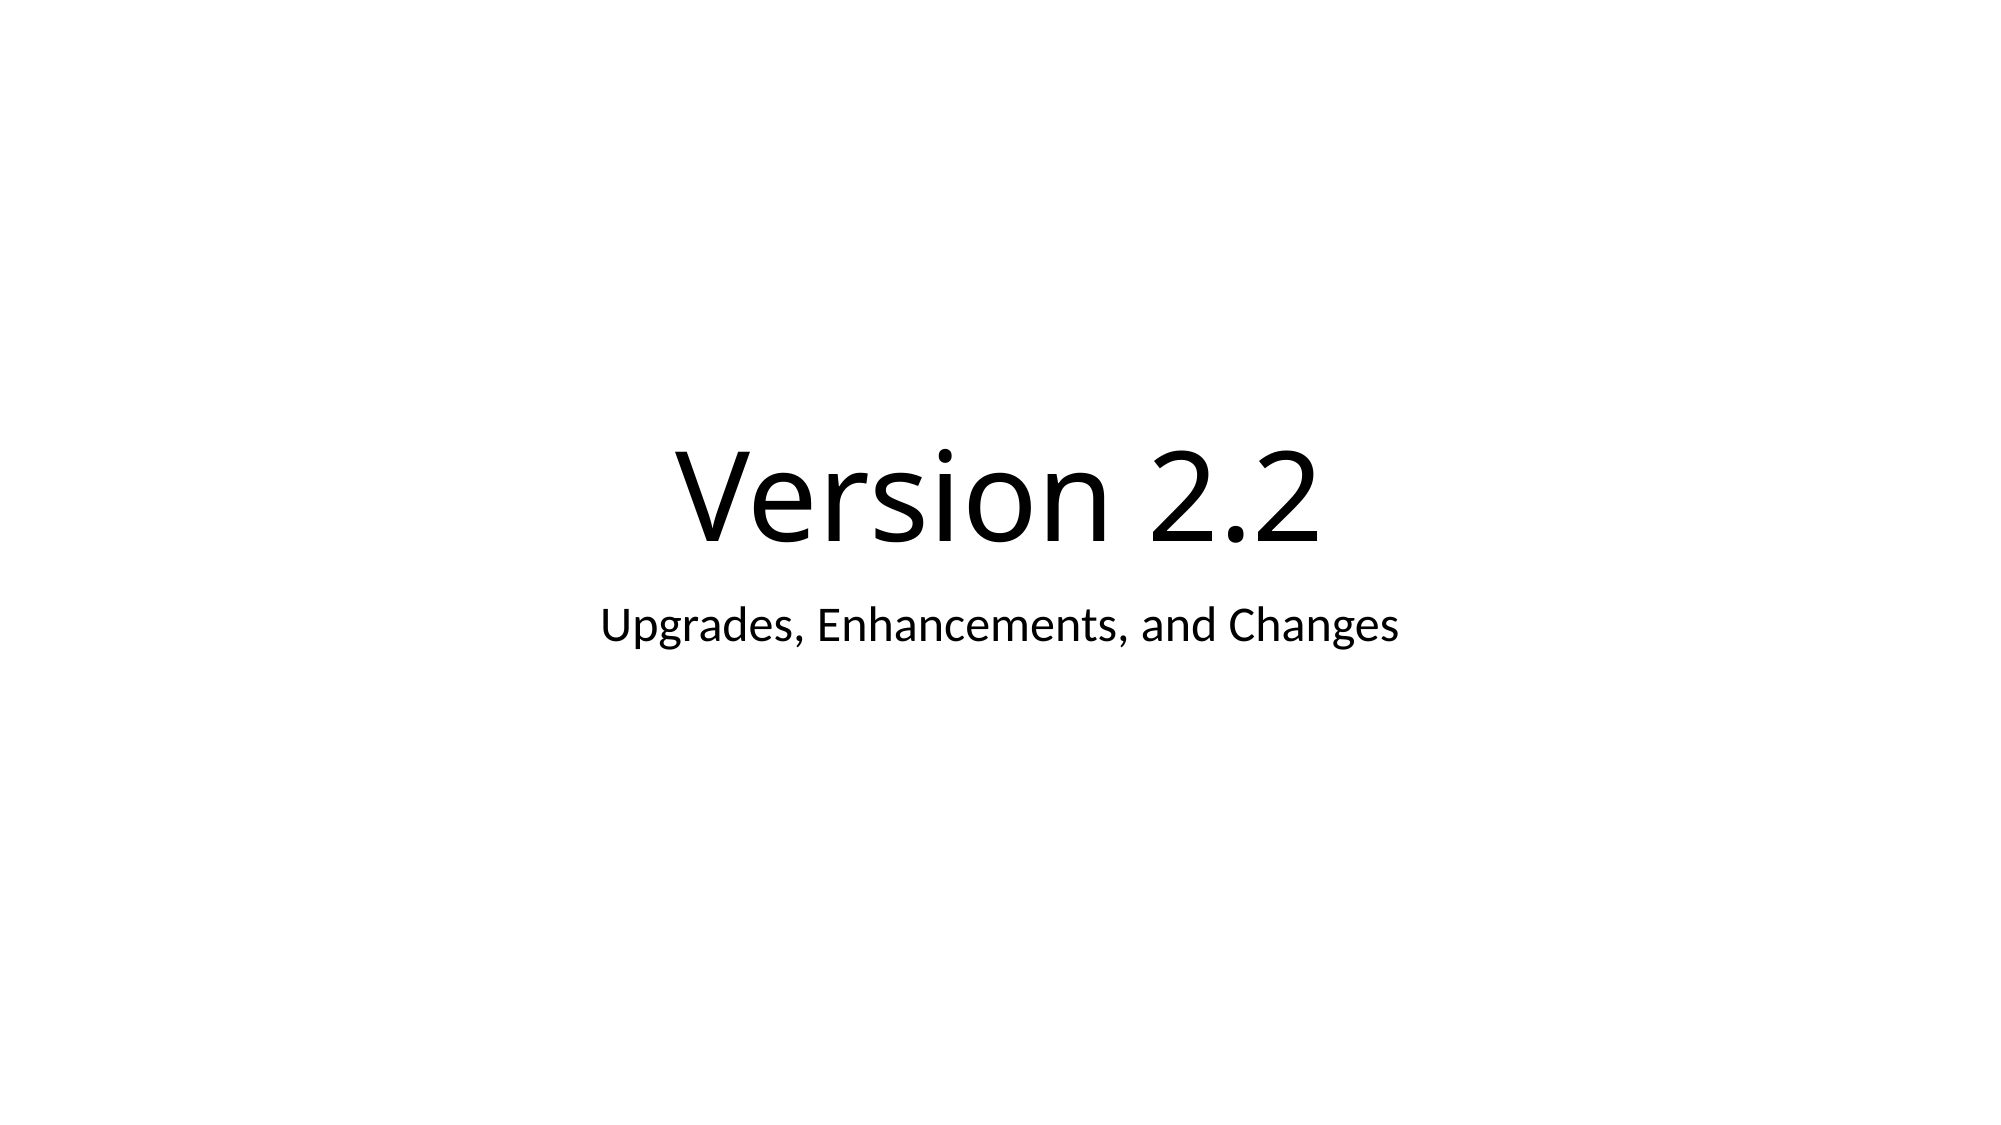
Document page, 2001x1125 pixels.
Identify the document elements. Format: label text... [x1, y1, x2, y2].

subtitle Upgrades, Enhancements, and Changes [249, 590, 1750, 863]
title Version 2.2 [249, 184, 1750, 576]
